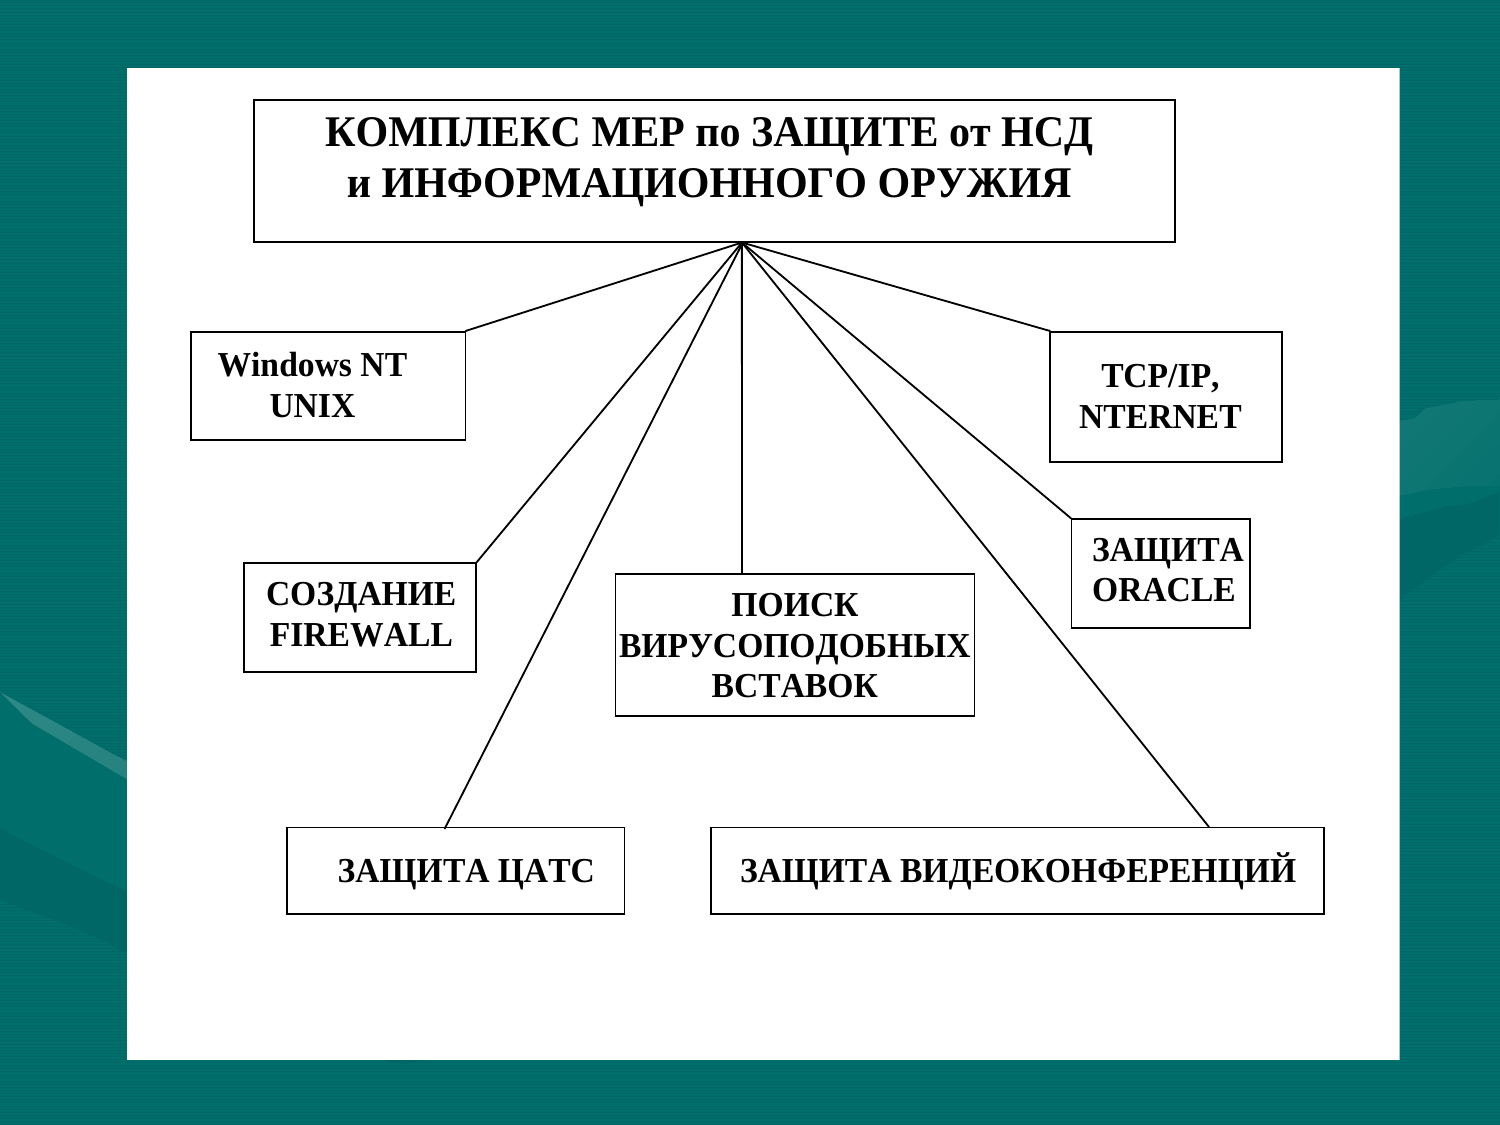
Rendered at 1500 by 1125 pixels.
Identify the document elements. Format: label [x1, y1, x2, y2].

picture [123, 64, 1400, 1061]
